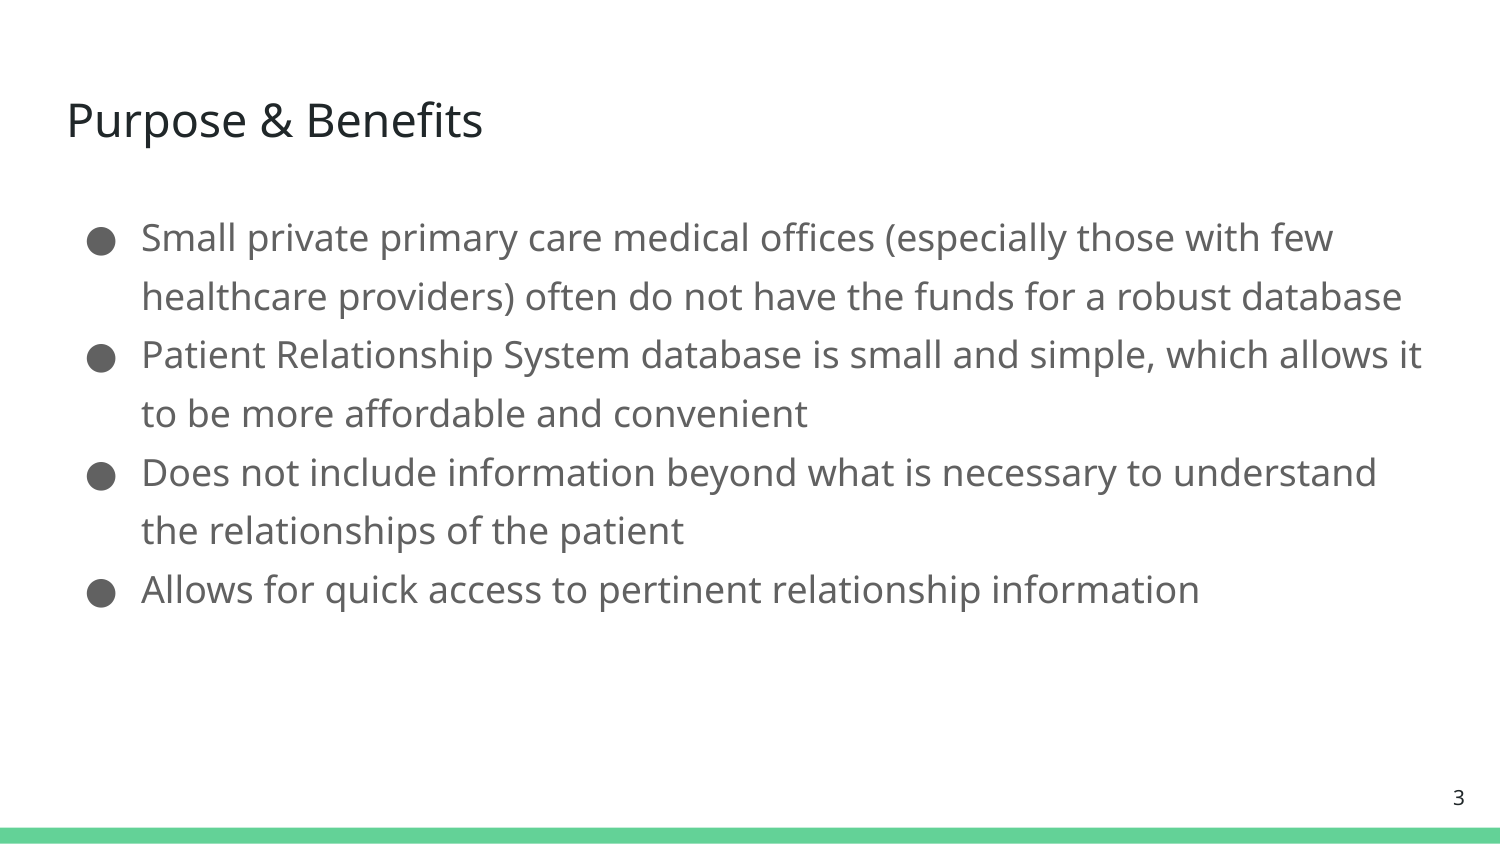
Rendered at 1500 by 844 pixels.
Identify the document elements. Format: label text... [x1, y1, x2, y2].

list Small private primary care medical offices (especially those with few healthcare providers) often do not have the funds for a robust database Patient Relationship System database is small and simple, which allows it to be more affordable and convenient Does not include information beyond what is necessary to understand the relationships of the patient Allows for quick access to pertinent relationship information [51, 189, 1449, 750]
title Purpose & Benefits [51, 72, 1449, 167]
slide_number 3 [1389, 764, 1480, 830]
